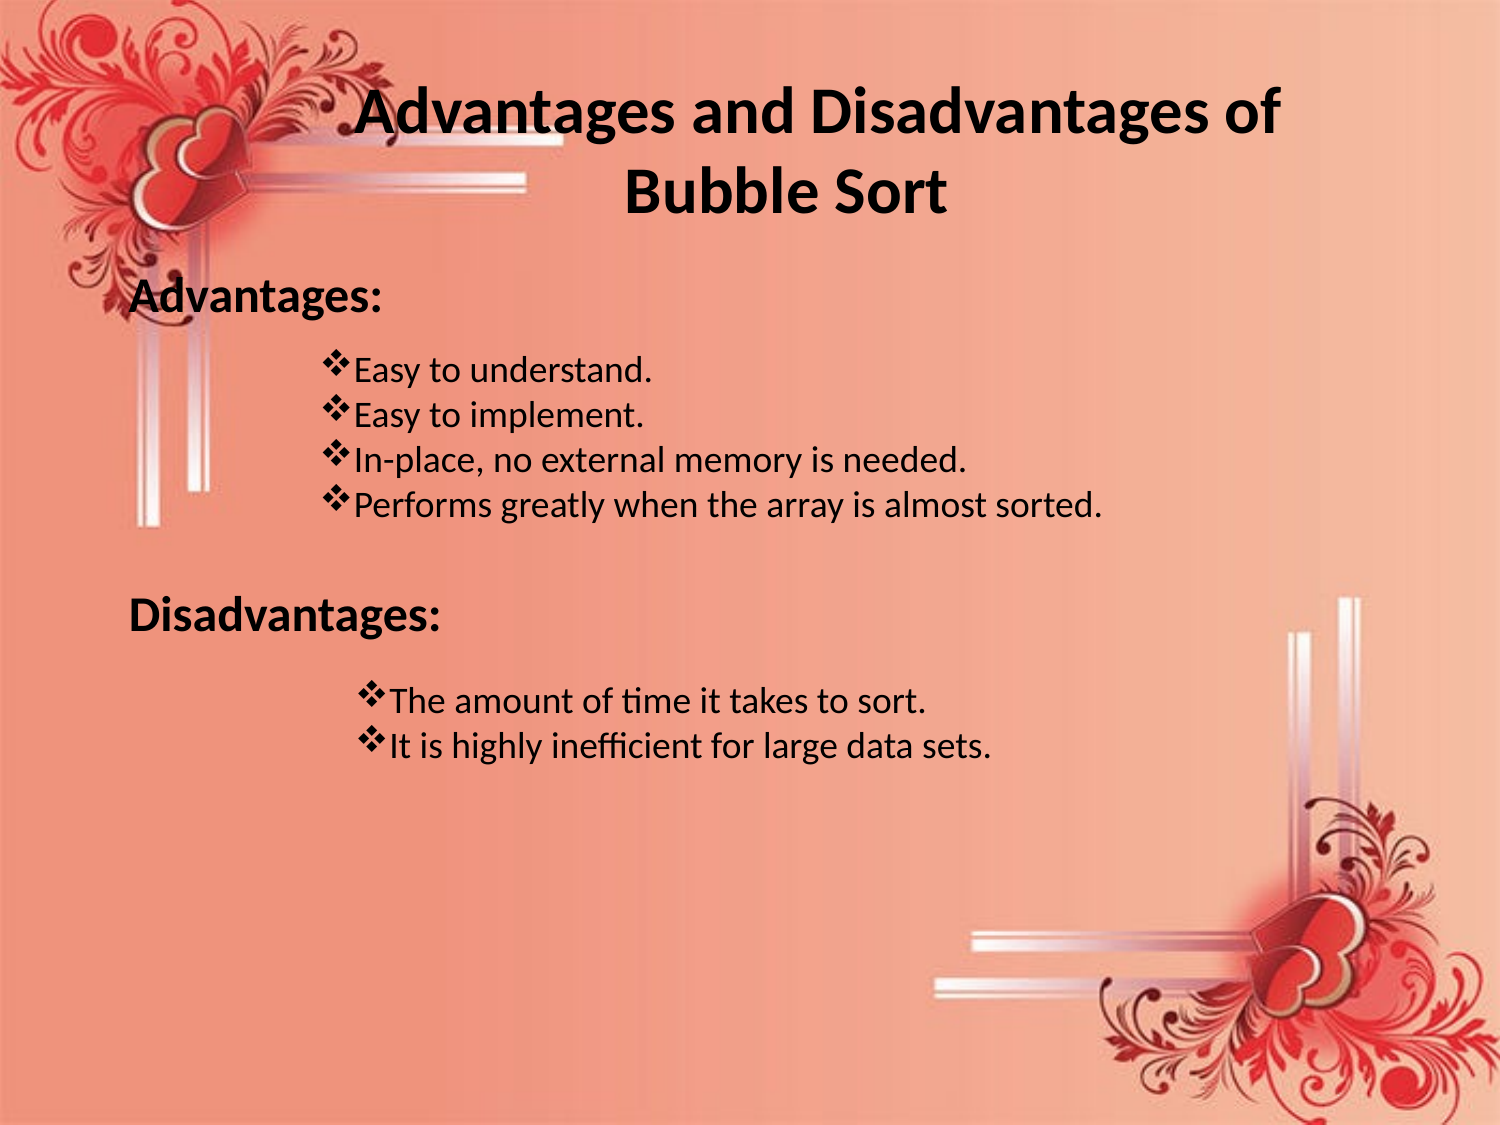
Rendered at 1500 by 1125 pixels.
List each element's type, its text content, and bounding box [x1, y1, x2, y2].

picture [0, 0, 1500, 1125]
text_box Disadvantages: [114, 574, 457, 649]
text_box Advantages and Disadvantages of Bubble Sort [340, 59, 1313, 235]
text_box Advantages: [113, 255, 399, 330]
text_box Easy to understand. Easy to implement. In-place, no external memory is needed. Performs greatly when the array is almost sorted. [304, 338, 1119, 578]
text_box The amount of time it takes to sort. It is highly inefficient for large data sets. [340, 668, 1008, 774]
